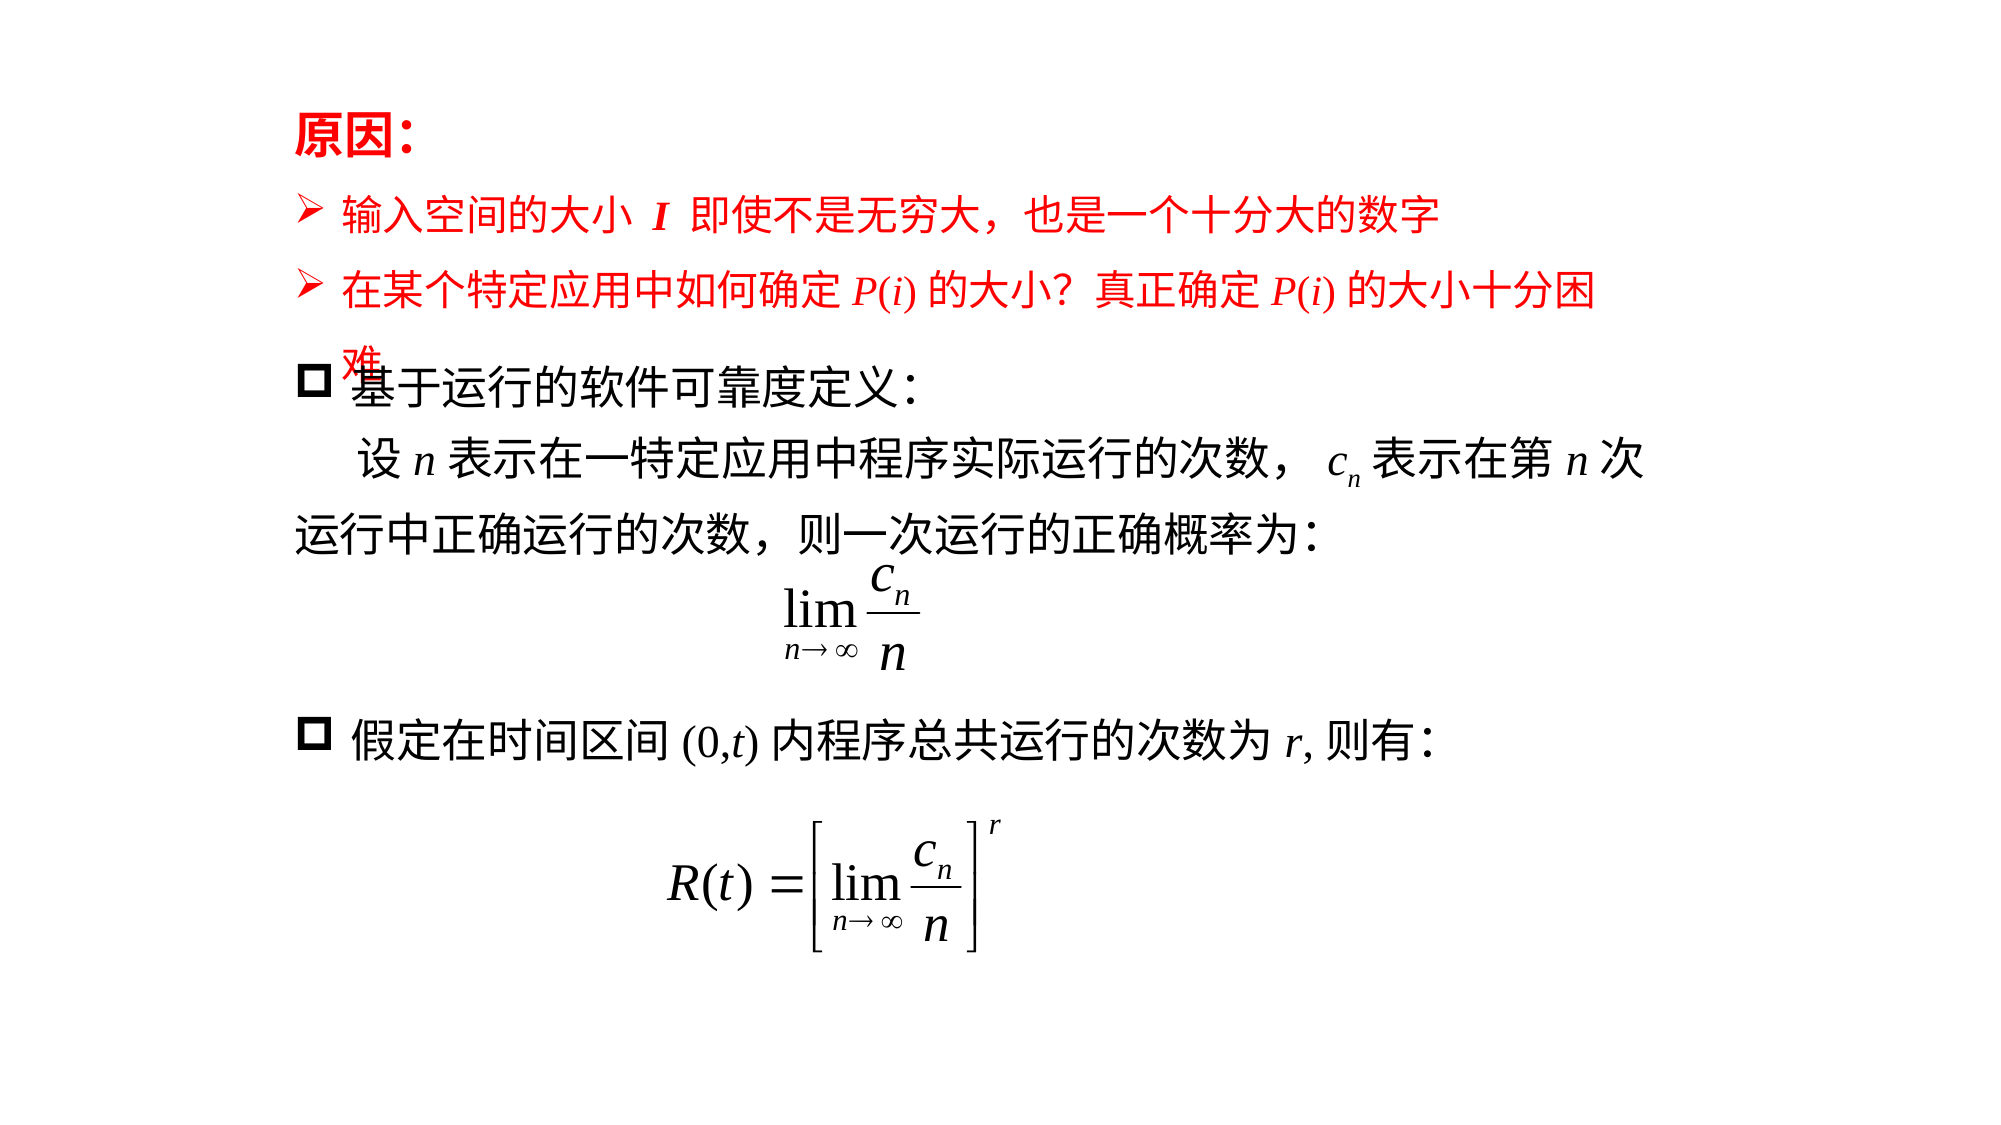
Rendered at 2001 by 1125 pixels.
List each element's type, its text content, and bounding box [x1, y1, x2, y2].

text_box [775, 538, 930, 683]
text_box 基于运行的软件可靠度定义： 设n表示在一特定应用中程序实际运行的次数，cn表示在第n次运行中正确运行的次数，则一次运行的正确概率为： [279, 338, 1662, 569]
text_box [657, 798, 1012, 963]
text_box 原因： 输入空间的大小 I 即使不是无穷大，也是一个十分大的数字 在某个特定应用中如何确定P(i)的大小？真正确定P(i)的大小十分困难 [279, 66, 1634, 338]
text_box 假定在时间区间(0,t)内程序总共运行的次数为r,则有： [279, 704, 1662, 775]
